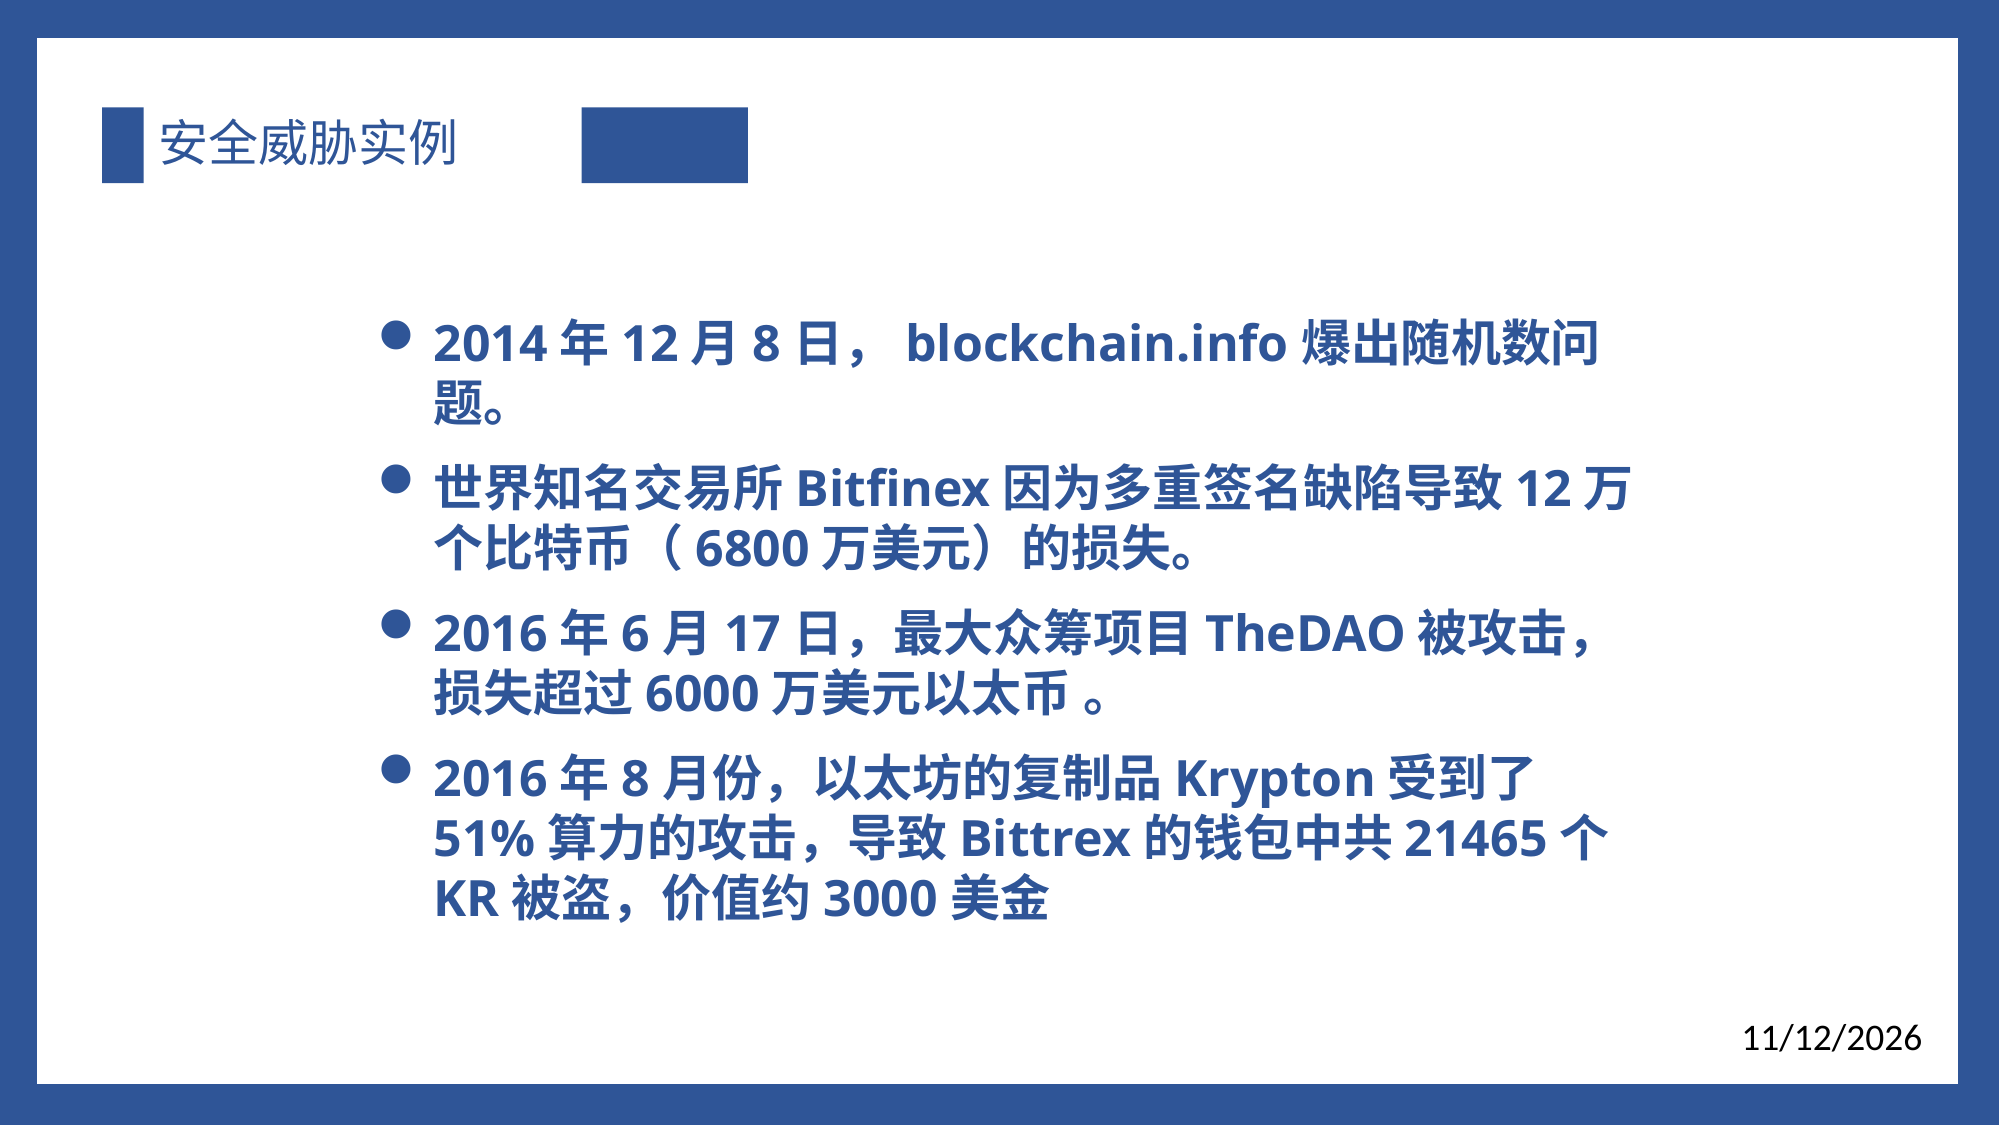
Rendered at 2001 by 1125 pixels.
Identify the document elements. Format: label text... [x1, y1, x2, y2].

title 安全威胁实例 [143, 107, 582, 184]
text_box 2014年12月8日，blockchain.info爆出随机数问题。 世界知名交易所Bitfinex因为多重签名缺陷导致12万个比特币（6800万美元）的损失。 2016年6月17日，最大众筹项目TheDAO被攻击，损失超过6000万美元以太币 。 2016年8月份，以太坊的复制品Krypton受到了51%算力的攻击，导致Bittrex的钱包中共21465个KR被盗，价值约3000美金 [362, 303, 1662, 1019]
text_box 2017/1/7 [1726, 1005, 2000, 1065]
